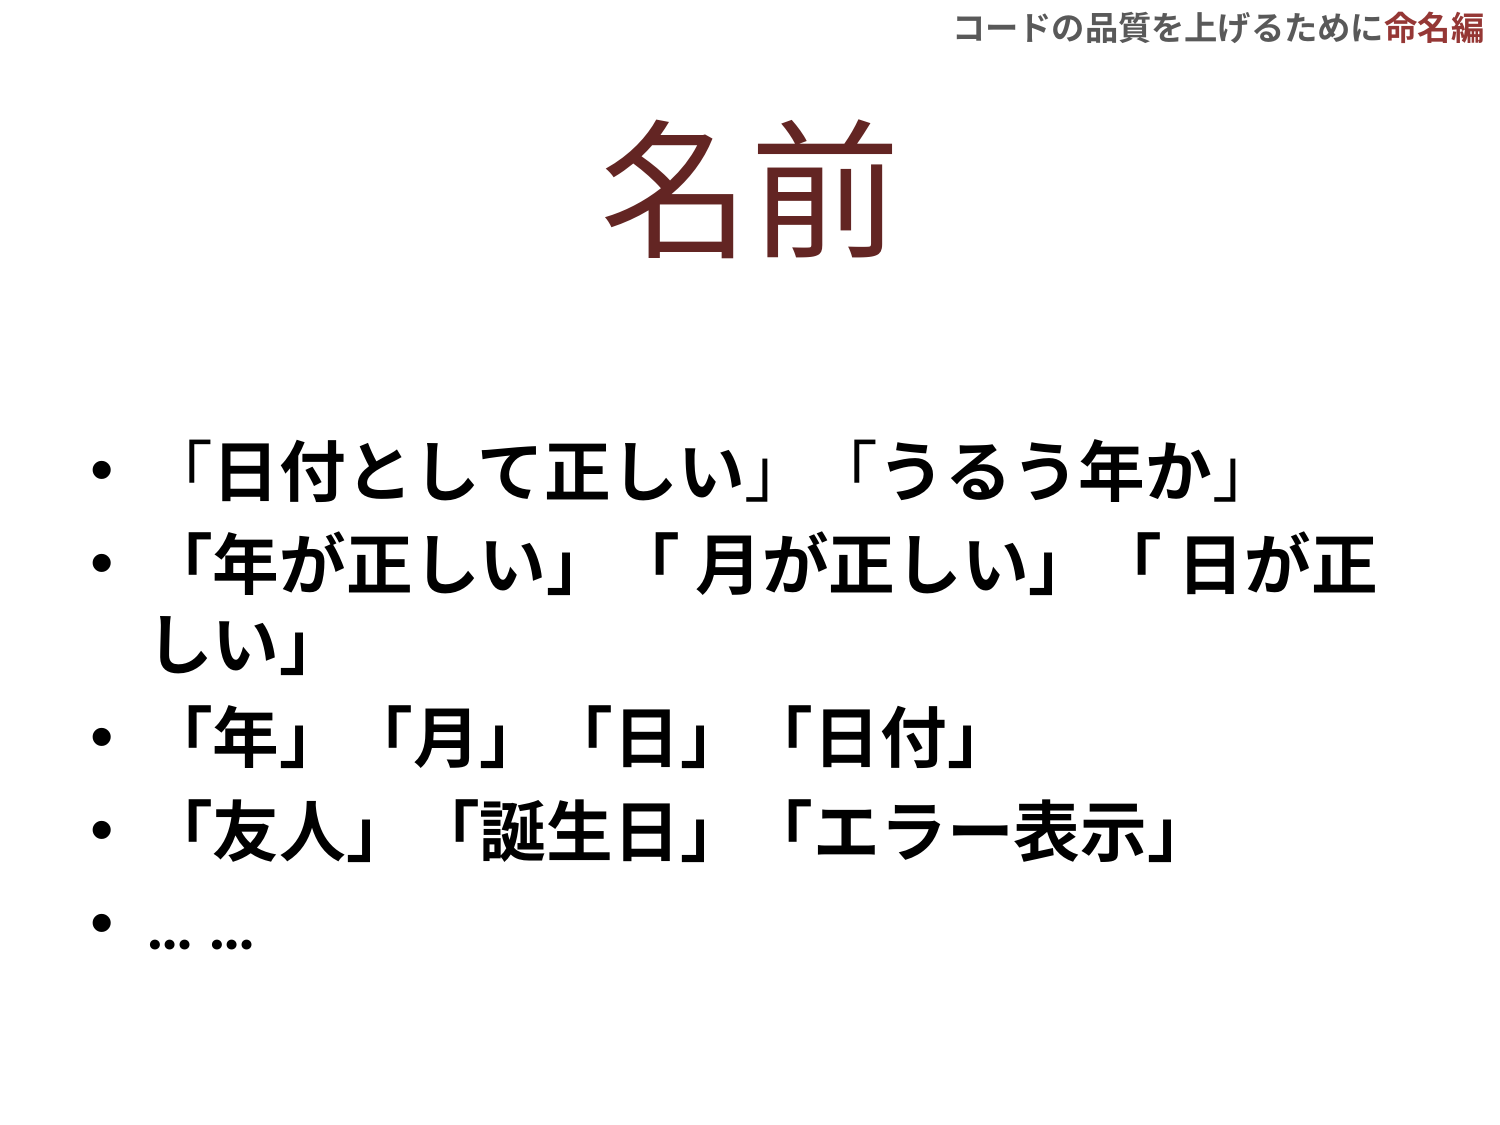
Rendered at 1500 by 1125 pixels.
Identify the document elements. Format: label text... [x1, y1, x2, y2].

title 名前 [74, 44, 1426, 329]
list 「日付として正しい」「うるう年か」 「年が正しい」「 月が正しい」「 日が正しい」 「年」「月」「日」「日付」 「友人」「誕生日」「エラー表示」 … … [74, 421, 1426, 1006]
